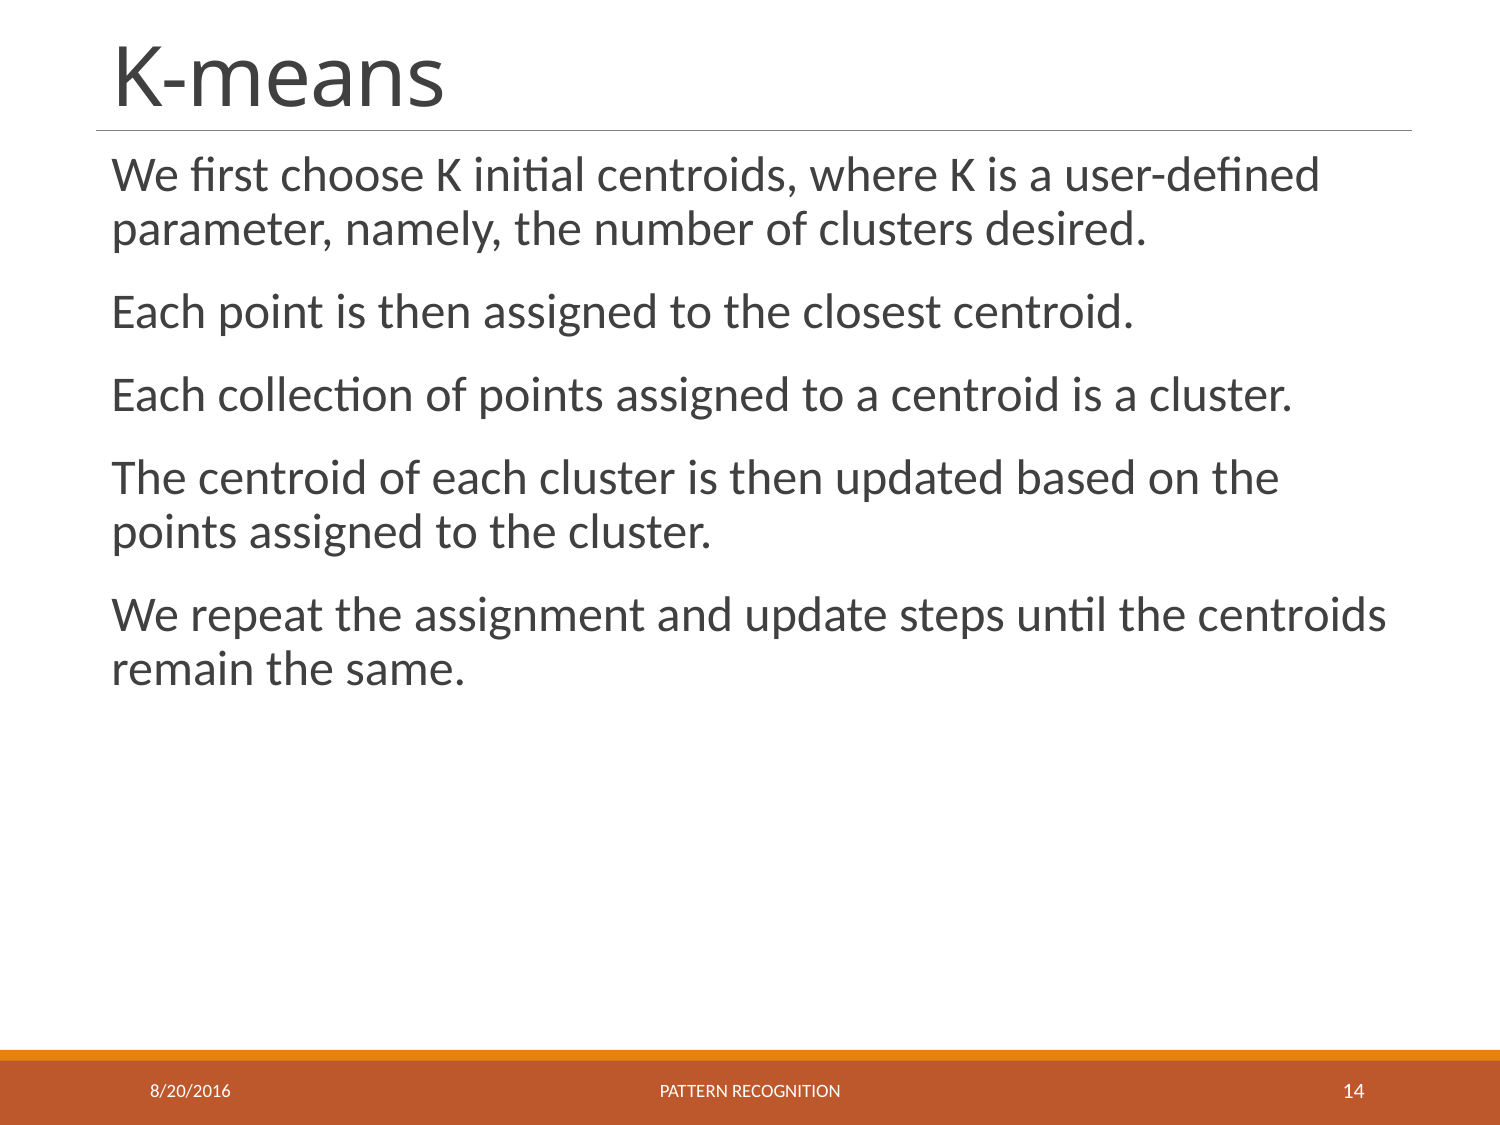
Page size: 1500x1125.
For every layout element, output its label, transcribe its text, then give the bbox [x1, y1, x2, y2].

list We first choose K initial centroids, where K is a user-defined parameter, namely, the number of clusters desired. Each point is then assigned to the closest centroid. Each collection of points assigned to a centroid is a cluster. The centroid of each cluster is then updated based on the points assigned to the cluster. We repeat the assignment and update steps until the centroids remain the same. [96, 140, 1413, 1034]
footer Pattern recognition [453, 1059, 1047, 1120]
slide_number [135, 1059, 440, 1120]
title K-means [96, 19, 1413, 131]
slide_number 14 [1218, 1059, 1380, 1120]
